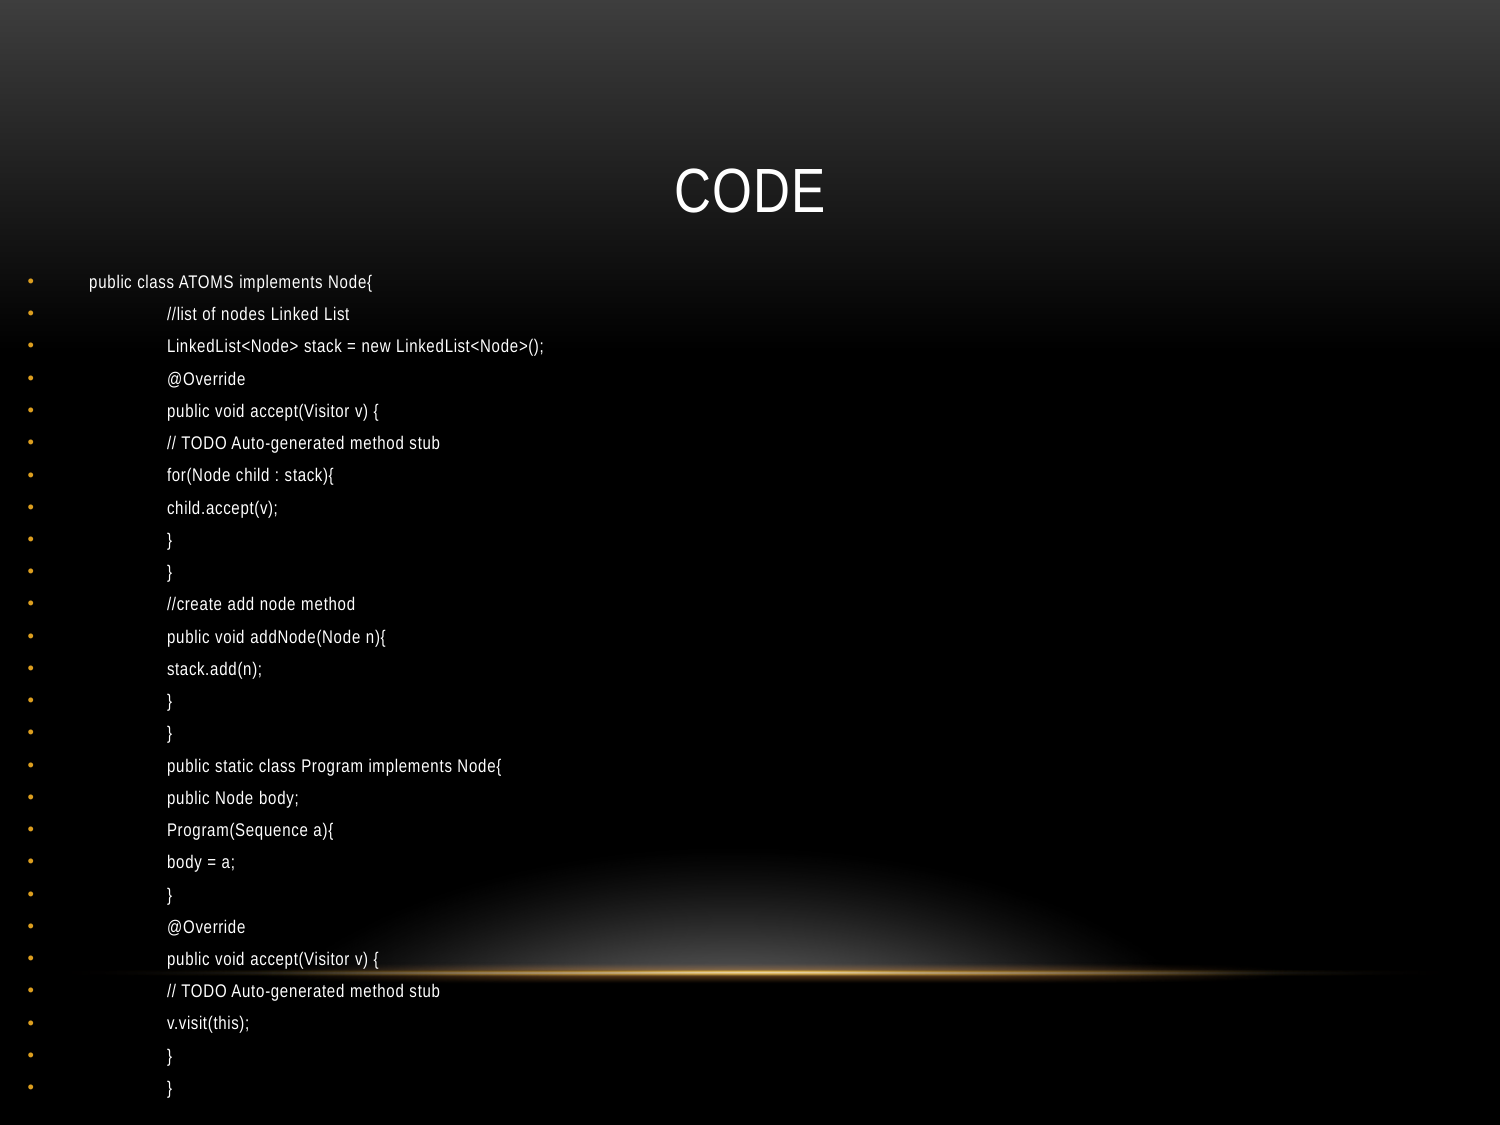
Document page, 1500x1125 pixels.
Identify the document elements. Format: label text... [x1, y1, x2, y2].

picture [0, 0, 1500, 1125]
list public class ATOMS implements Node{ //list of nodes Linked List LinkedList<Node> stack = new LinkedList<Node>(); @Override public void accept(Visitor v) { // TODO Auto-generated method stub for(Node child : stack){ child.accept(v); } } //create add node method public void addNode(Node n){ stack.add(n); } } public static class Program implements Node{ public Node body; Program(Sequence a){ body = a; } @Override public void accept(Visitor v) { // TODO Auto-generated method stub v.visit(this); } } [12, 262, 1488, 1113]
title code [99, 45, 1400, 233]
